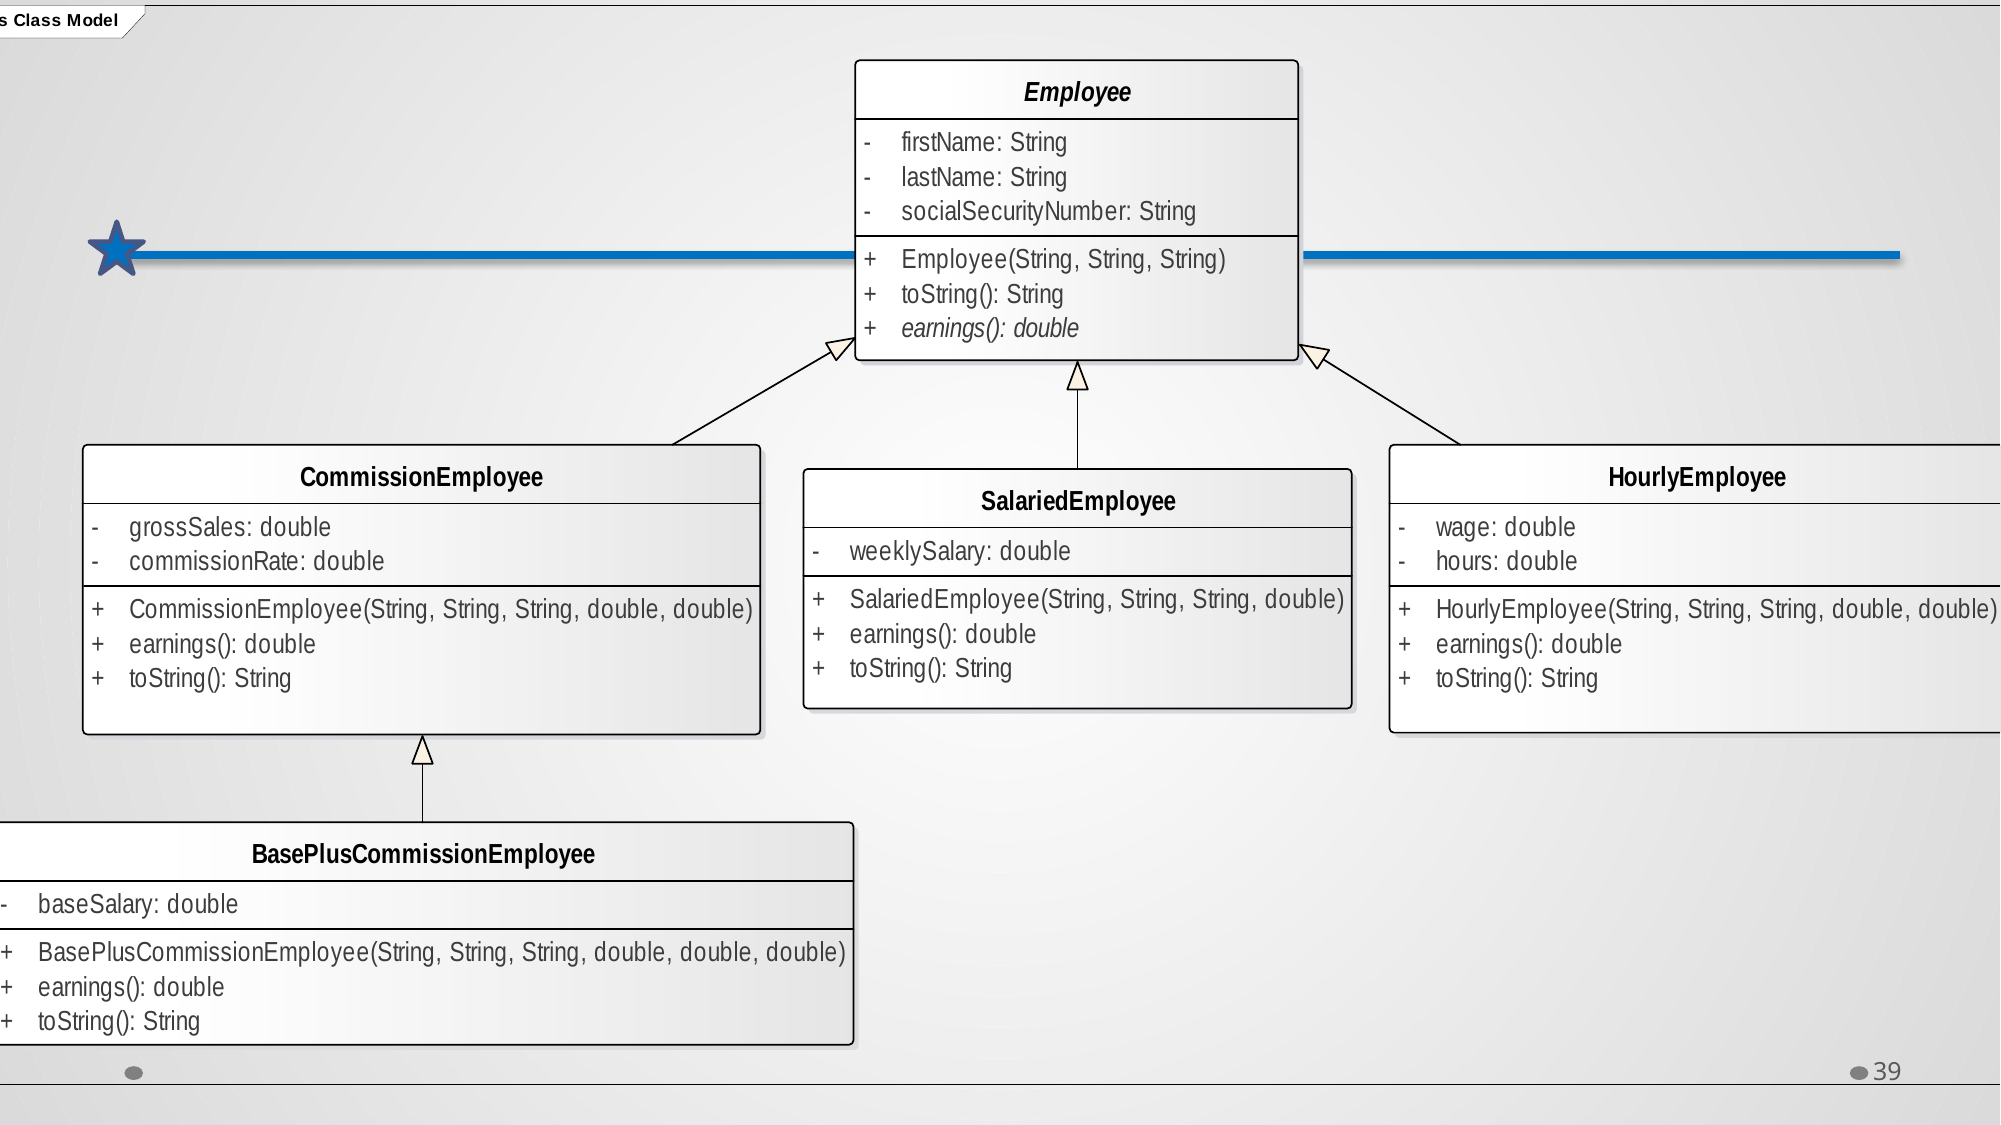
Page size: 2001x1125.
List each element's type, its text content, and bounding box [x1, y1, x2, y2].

picture [0, 0, 2000, 1090]
slide_number 39 [1868, 1099, 1992, 1103]
